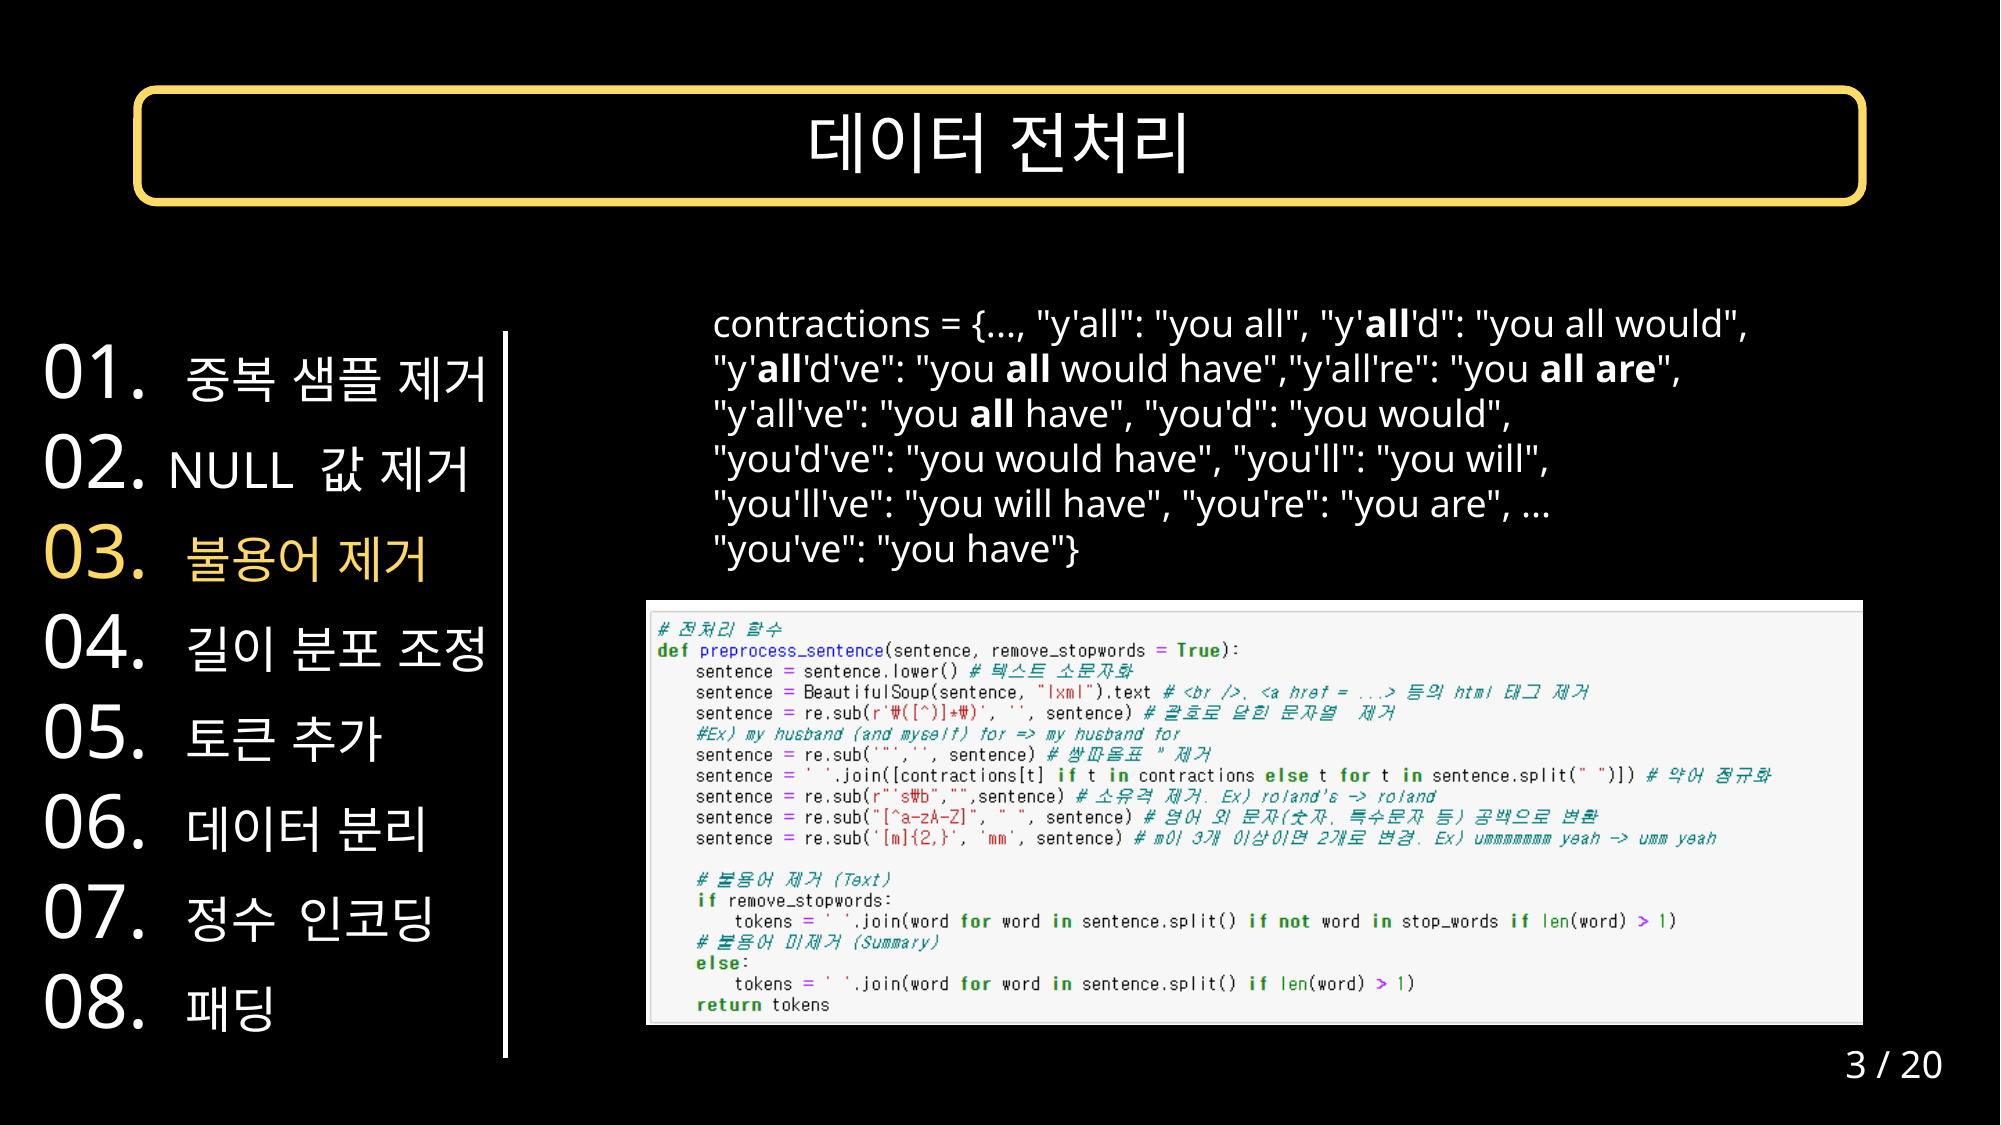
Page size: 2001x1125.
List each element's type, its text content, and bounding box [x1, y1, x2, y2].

text_box contractions = {..., "y'all": "you all", "y'all'd": "you all would", "y'all'd've": "you all would have","y'all're": "you all are", "y'all've": "you all have", "you'd": "you would", "you'd've": "you would have", "you'll": "you will", "you'll've": "you will have", "you're": "you are", ... "you've": "you have"} [697, 292, 1766, 578]
picture [1028, 600, 1863, 1025]
text_box 3 / 20 [1830, 1034, 1959, 1094]
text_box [27, 316, 1028, 1059]
title 데이터 전처리 [137, 90, 1863, 204]
